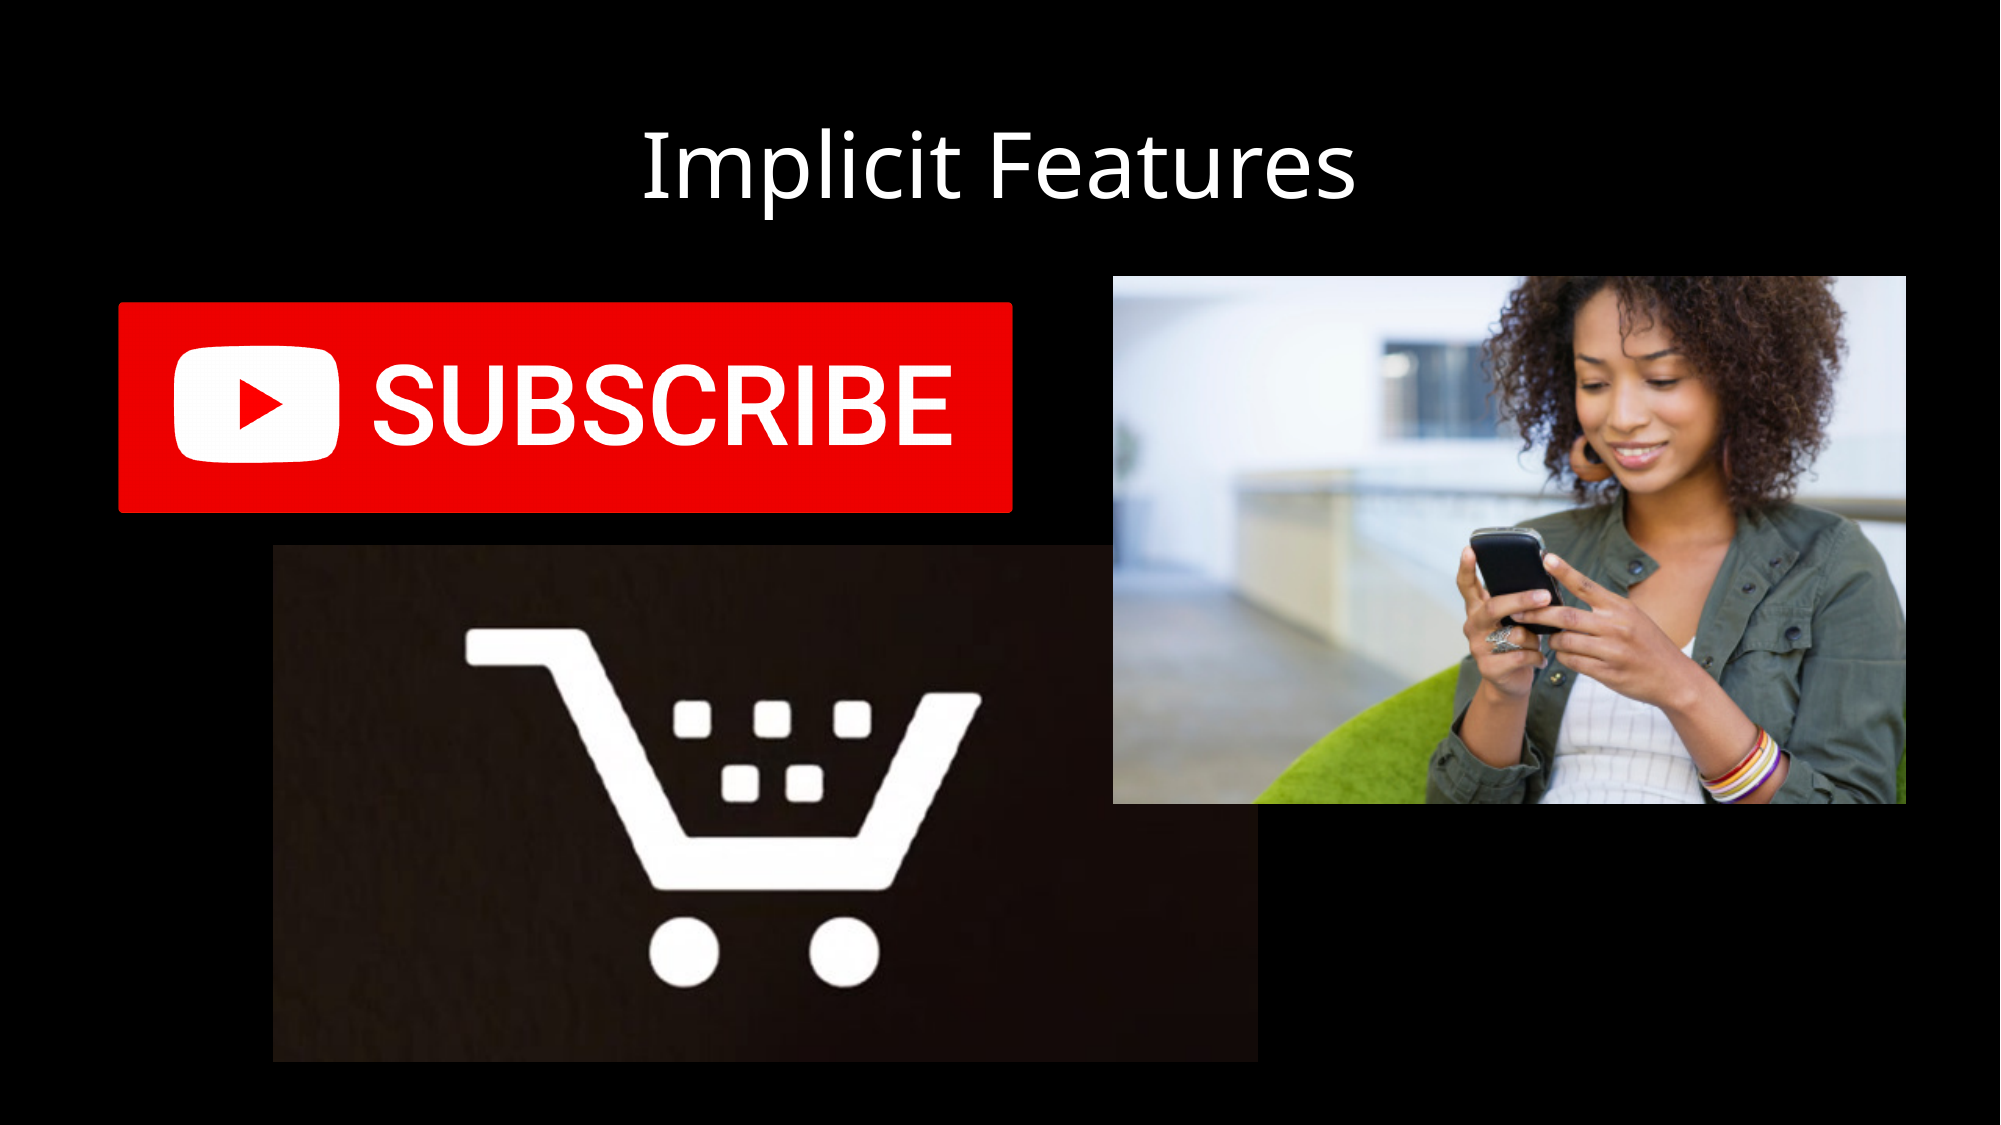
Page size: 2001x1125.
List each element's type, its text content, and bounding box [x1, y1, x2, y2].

picture [49, 168, 1906, 1062]
title Implicit Features [137, 59, 1863, 276]
